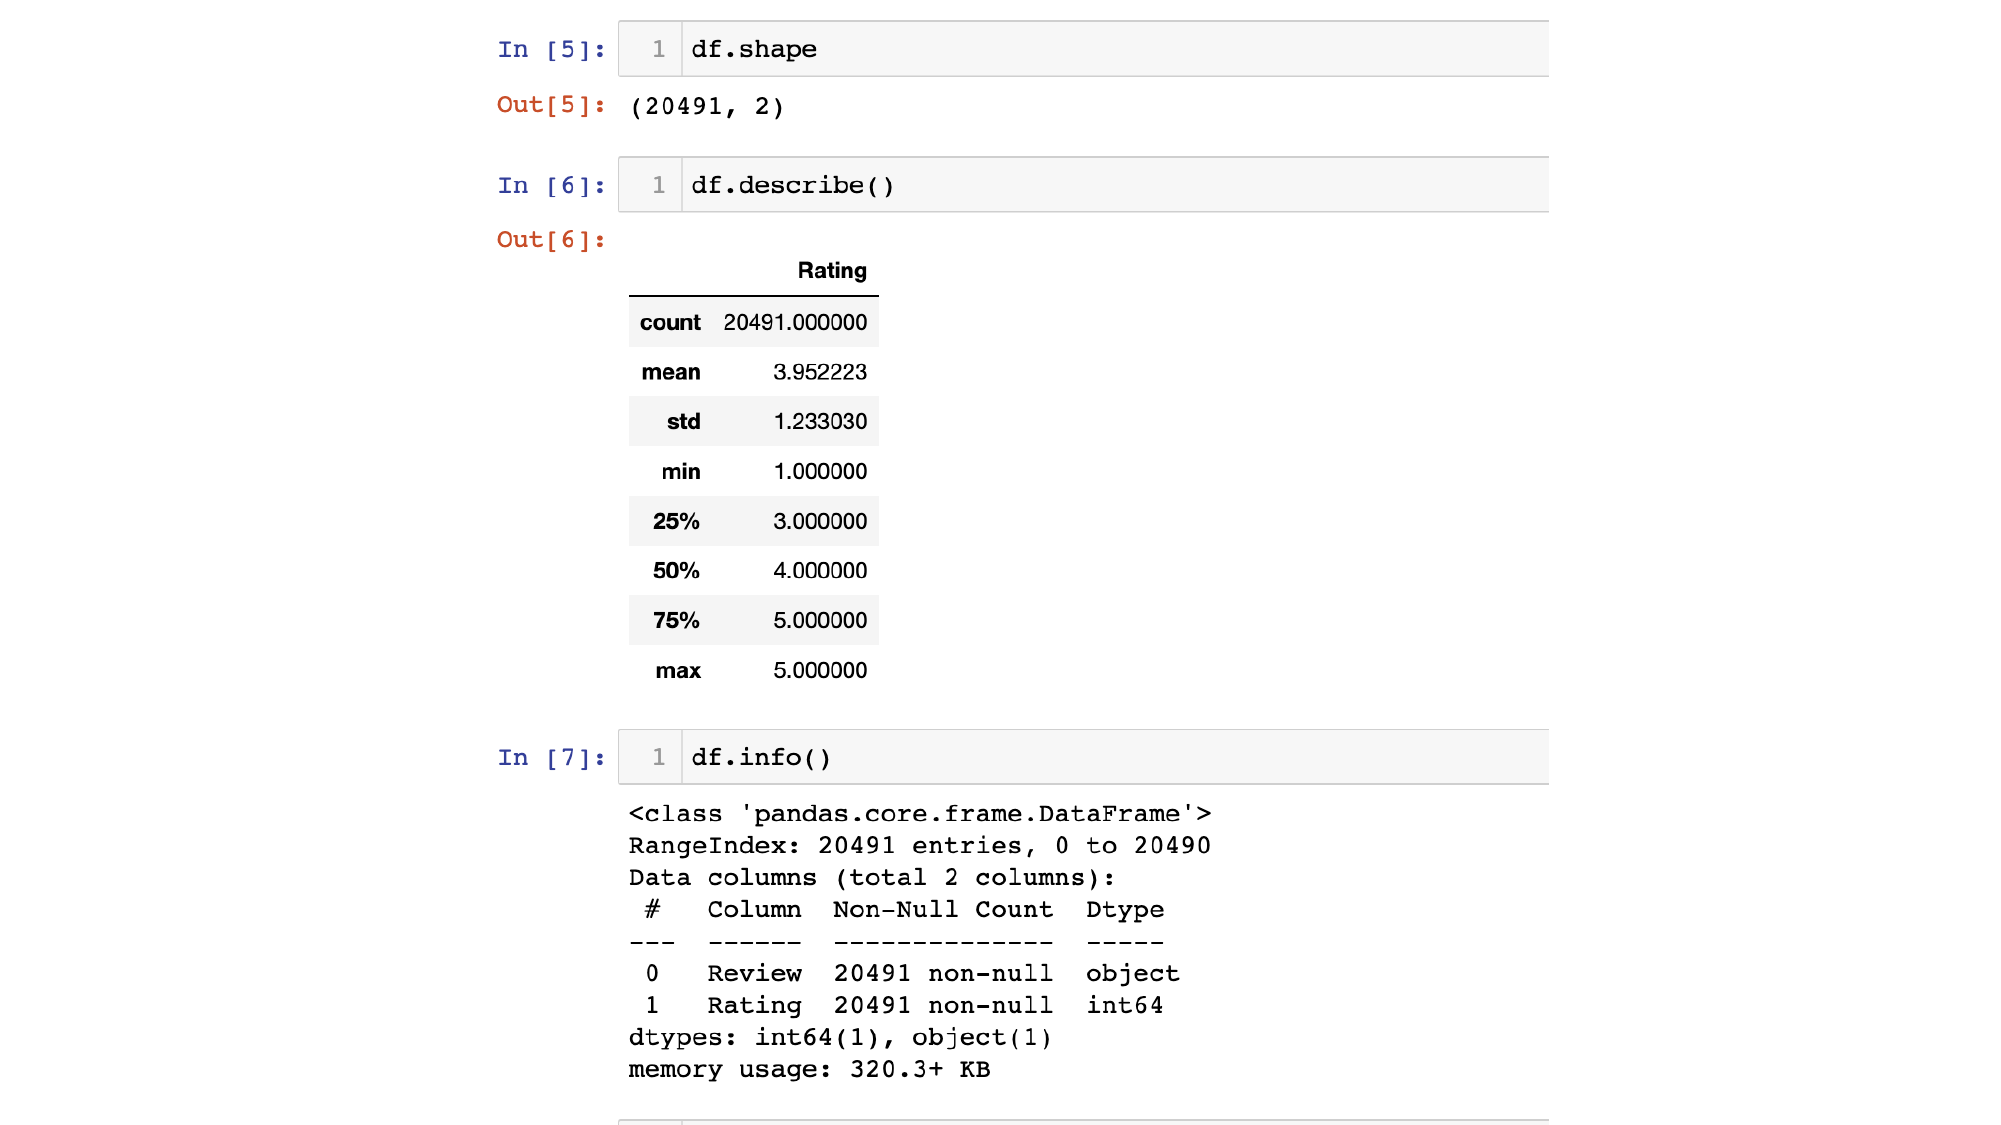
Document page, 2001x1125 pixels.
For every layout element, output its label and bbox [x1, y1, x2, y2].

picture [451, 0, 1549, 1125]
